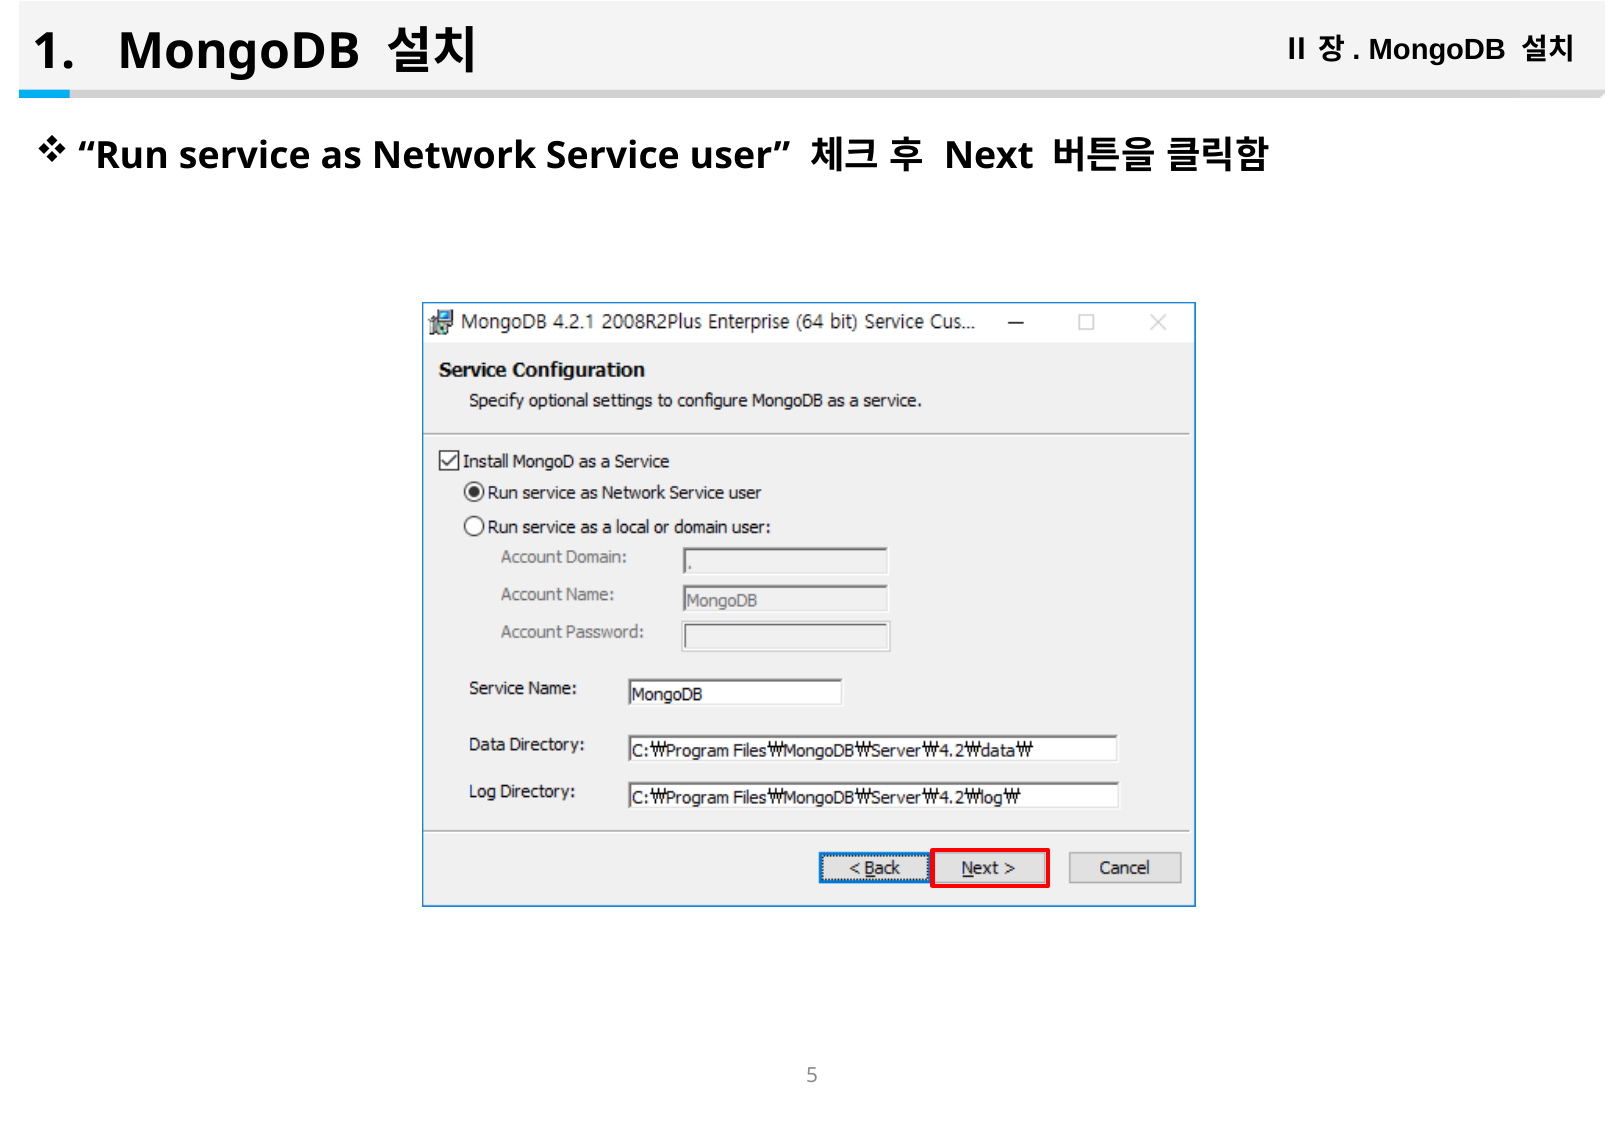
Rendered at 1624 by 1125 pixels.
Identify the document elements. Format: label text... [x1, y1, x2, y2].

text_box “Run service as Network Service user” 체크 후 Next 버튼을 클릭함 [20, 123, 1602, 184]
slide_number 4 [622, 1045, 1002, 1106]
picture [19, 1, 1605, 98]
list MongoDB 설치 [17, 11, 1167, 85]
picture [421, 302, 1196, 908]
text_box Ⅱ장. MongoDB 설치 [1267, 22, 1599, 73]
